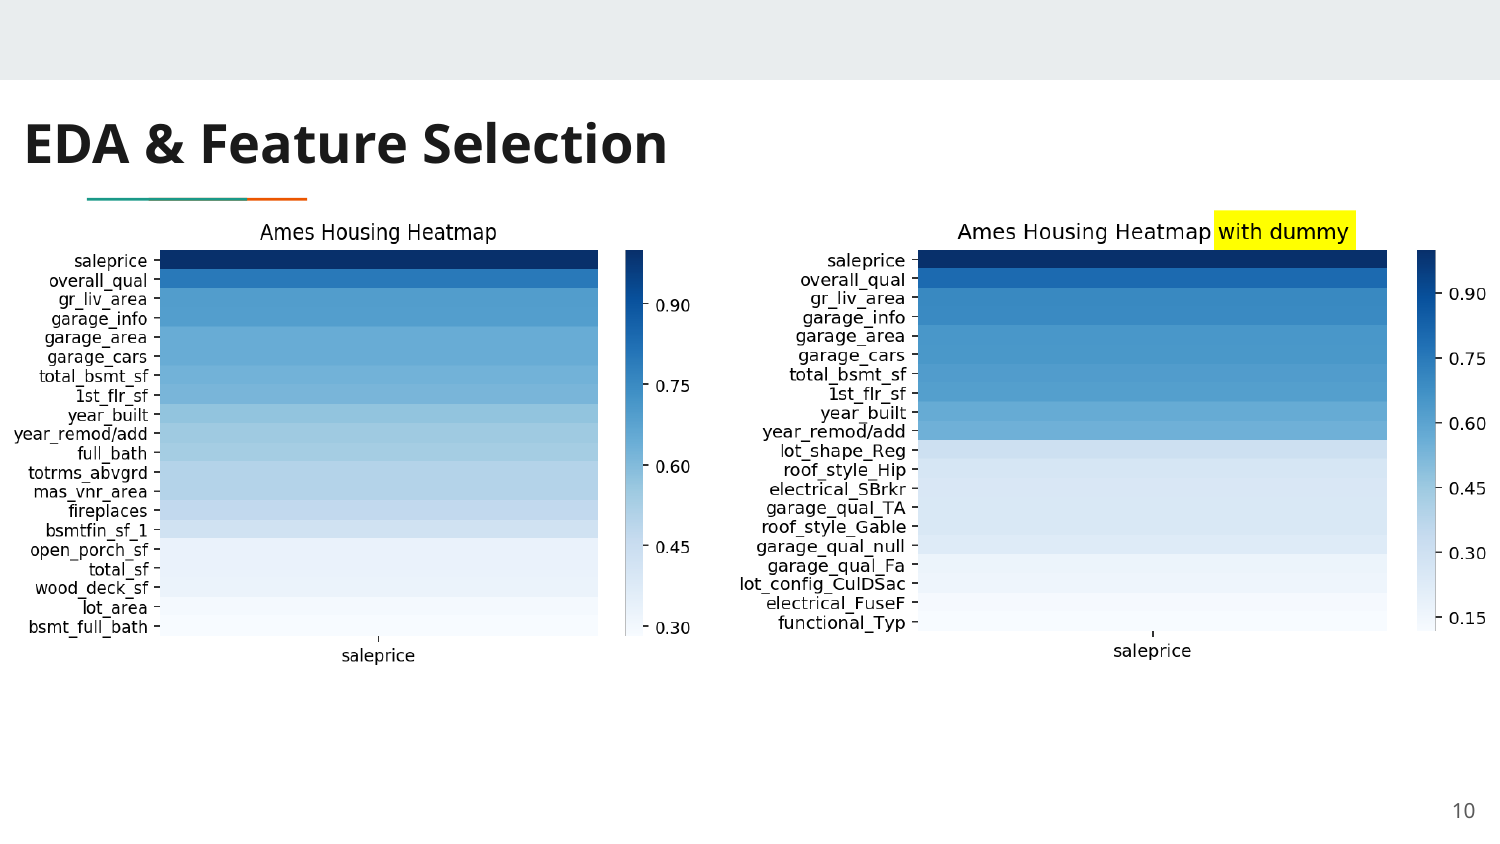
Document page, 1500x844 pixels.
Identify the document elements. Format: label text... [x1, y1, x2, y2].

picture [1, 210, 702, 677]
picture [726, 210, 1499, 672]
title EDA & Feature Selection [8, 94, 1407, 188]
slide_number ‹#› [1400, 779, 1491, 844]
